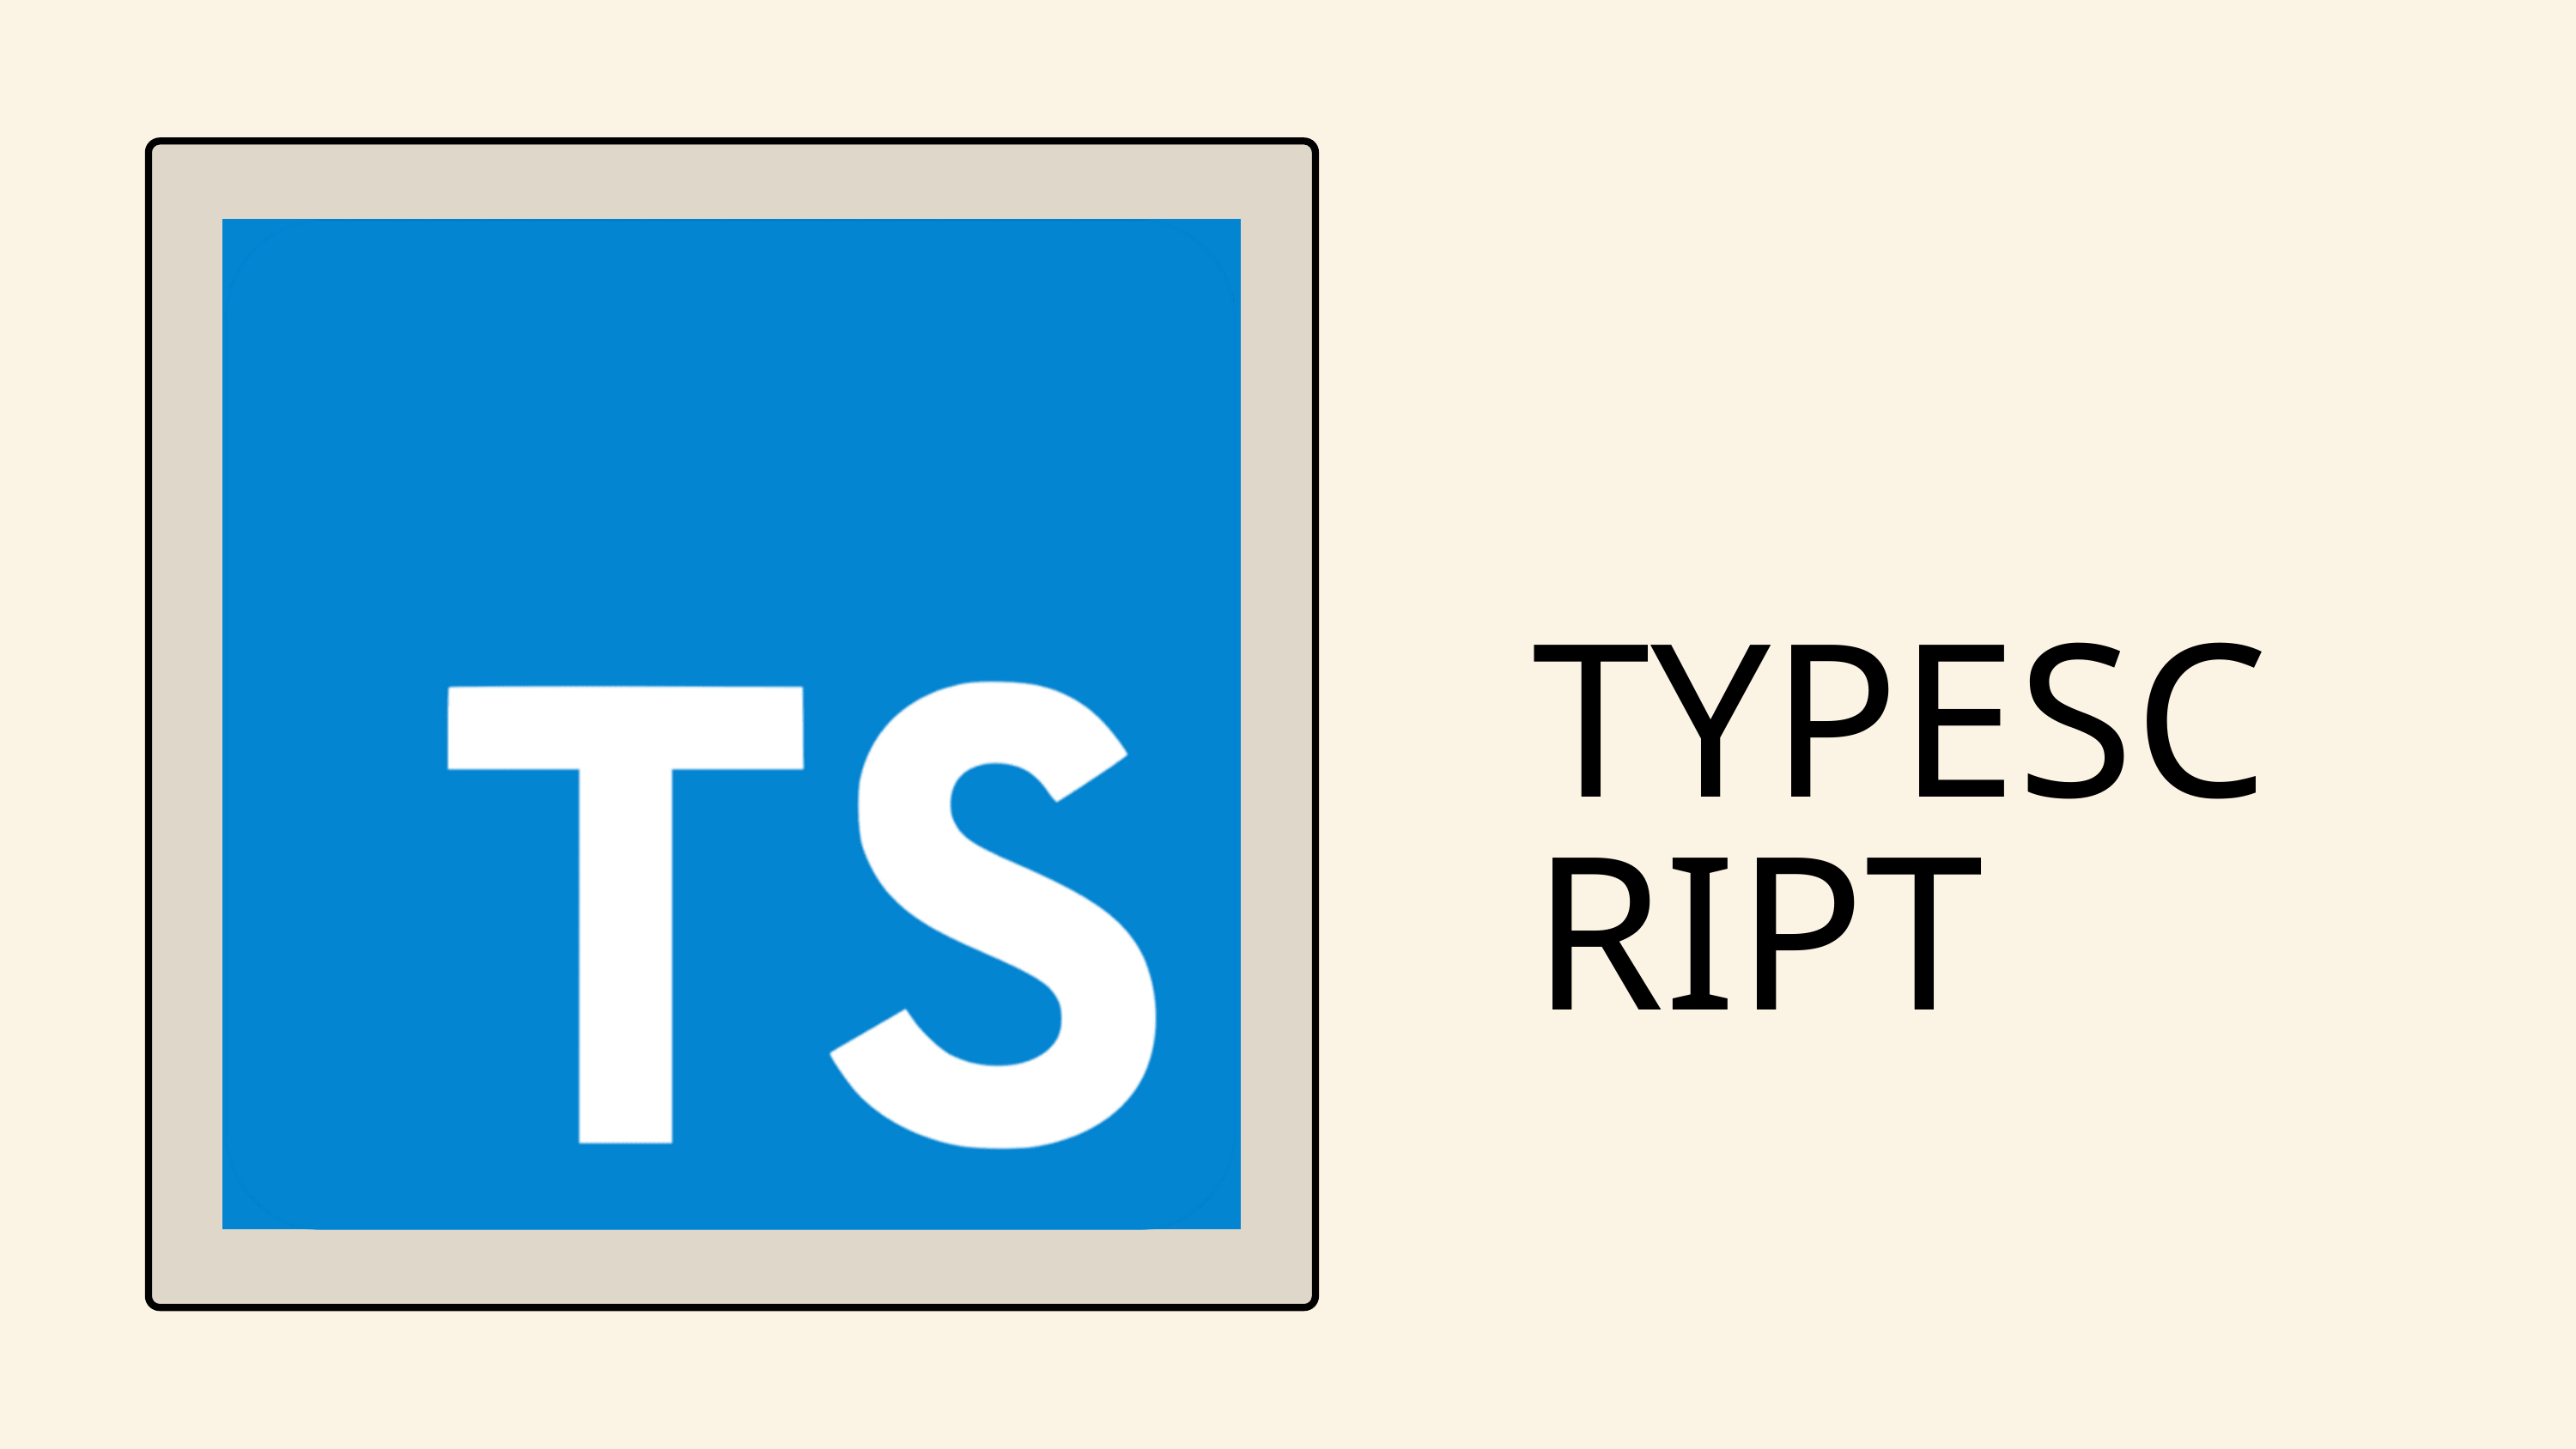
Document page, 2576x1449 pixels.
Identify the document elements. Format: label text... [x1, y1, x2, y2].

picture [222, 219, 1242, 1230]
text_box TYPESCRIPT [1532, 627, 2380, 1052]
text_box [144, 136, 1320, 1312]
